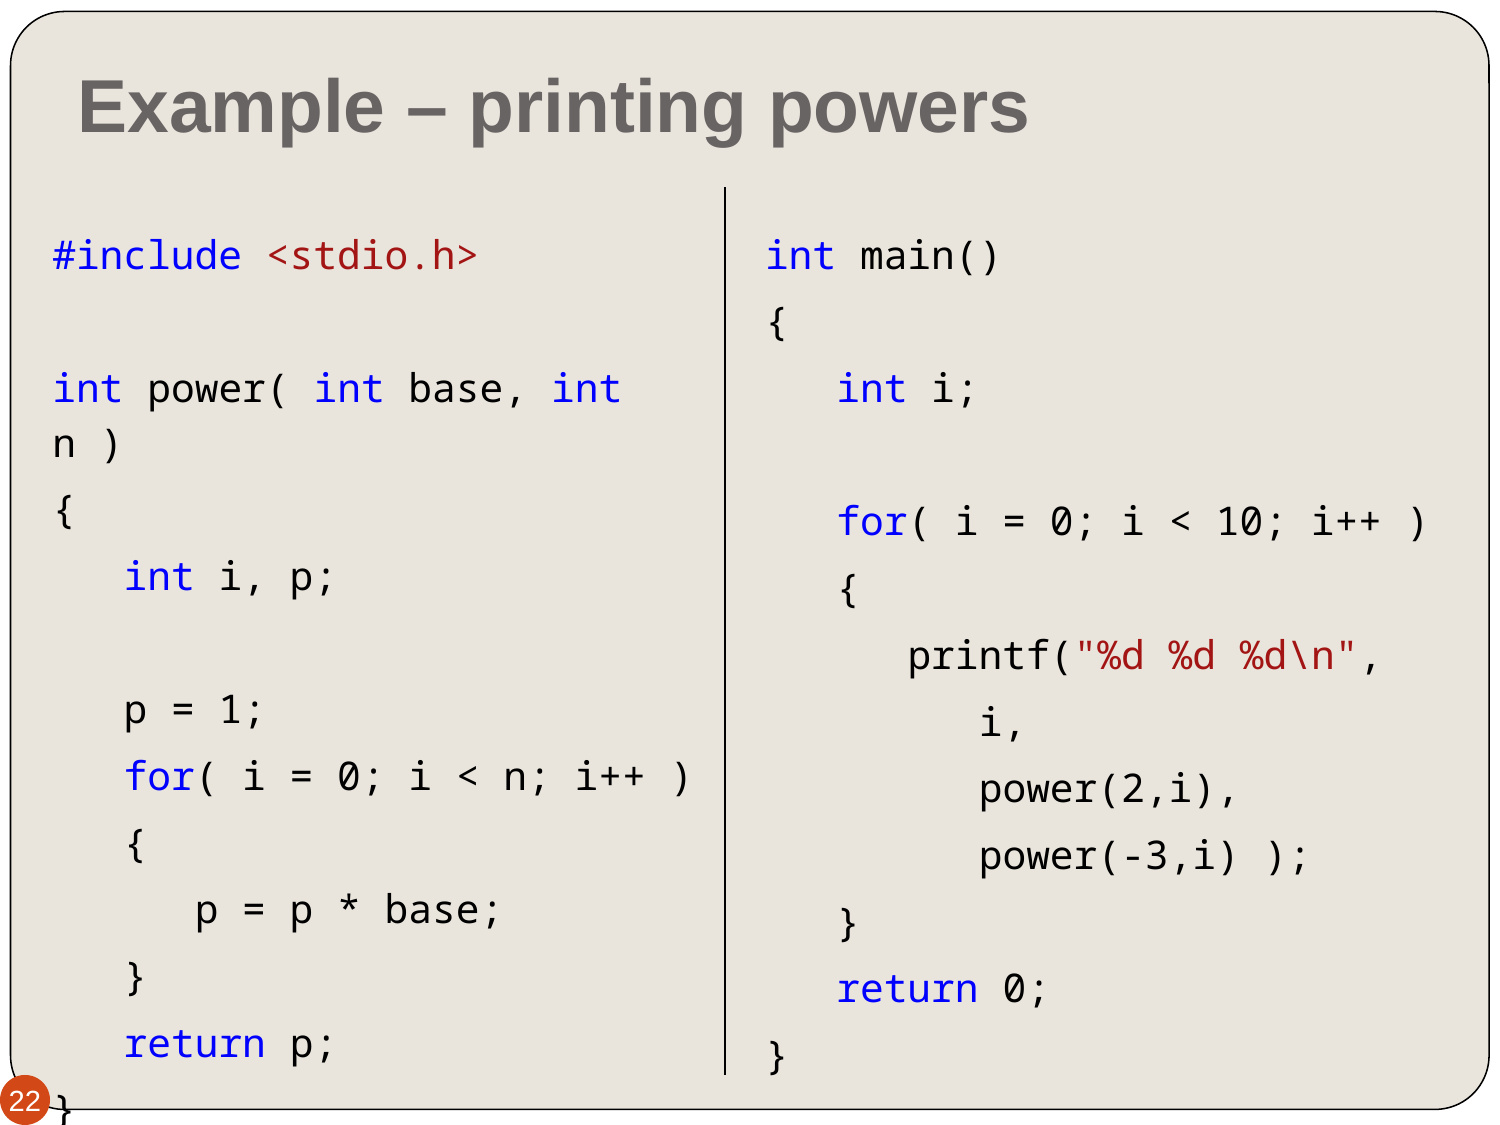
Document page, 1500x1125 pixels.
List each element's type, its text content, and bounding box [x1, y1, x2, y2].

list int main() { int i; for( i = 0; i < 10; i++ ) { printf("%d %d %d\n", i, power(2,i), power(-3,i) ); } return 0; } [750, 215, 1468, 1054]
list #include <stdio.h> int power( int base, int n ) { int i, p; p = 1; for( i = 0; i < n; i++ ) { p = p * base; } return p; } [37, 215, 720, 1054]
title Example – printing powers [62, 45, 1425, 163]
text_box 22 [0, 1074, 51, 1125]
